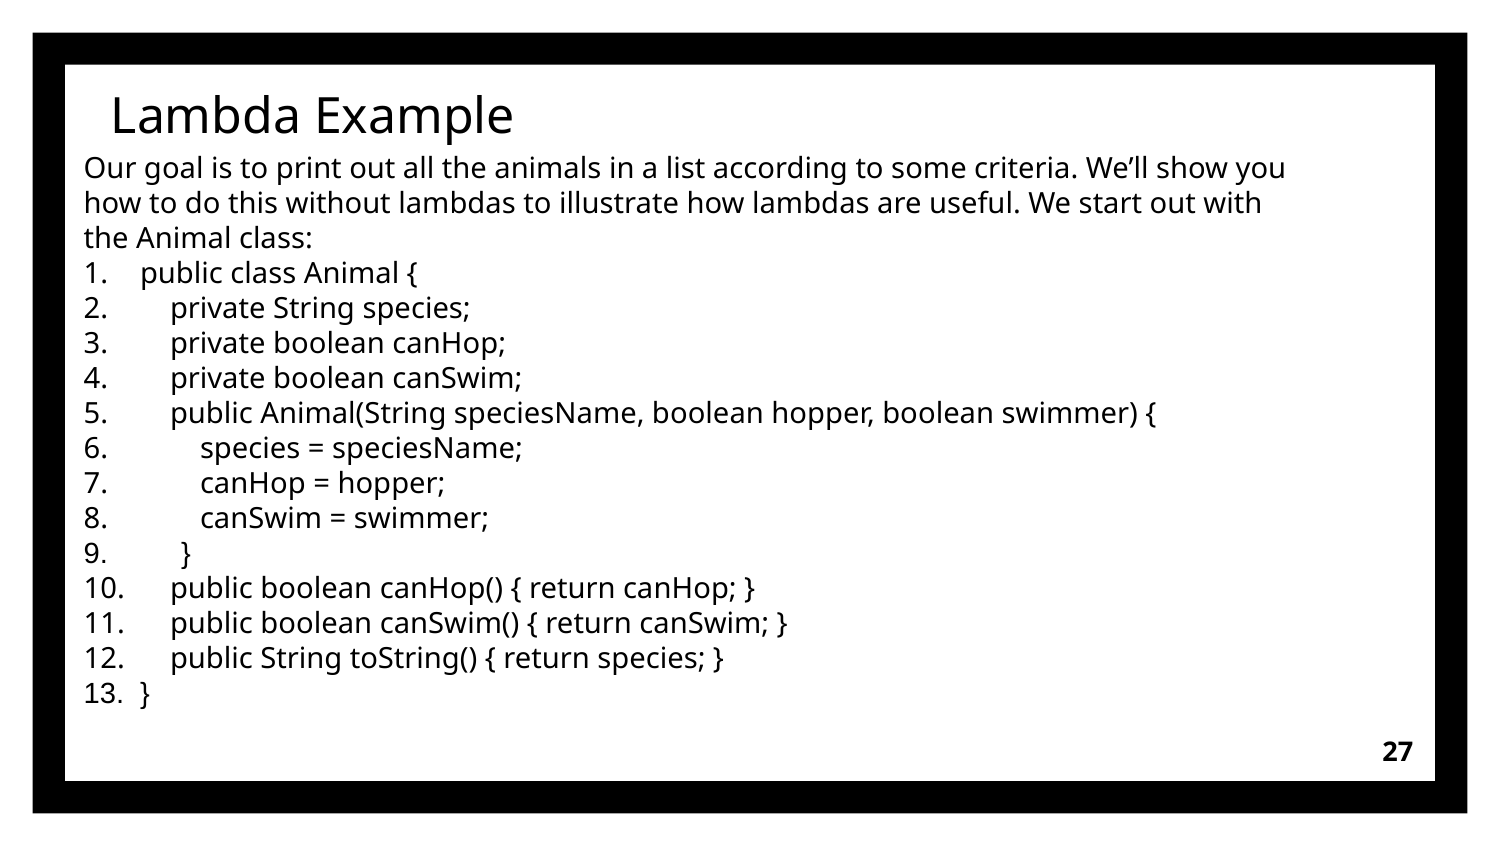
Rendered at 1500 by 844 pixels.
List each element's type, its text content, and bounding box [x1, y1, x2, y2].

text_box Our goal is to print out all the animals in a list according to some criteria. We’ll show you how to do this without lambdas to illustrate how lambdas are useful. We start out with the Animal class: public class Animal { private String species; private boolean canHop; private boolean canSwim; public Animal(String speciesName, boolean hopper, boolean swimmer) { species = speciesName; canHop = hopper; canSwim = swimmer; } public boolean canHop() { return canHop; } public boolean canSwim() { return canSwim; } public String toString() { return species; } } [68, 107, 1325, 717]
slide_number 27 [1338, 720, 1429, 786]
title Lambda Example [95, 10, 1292, 107]
